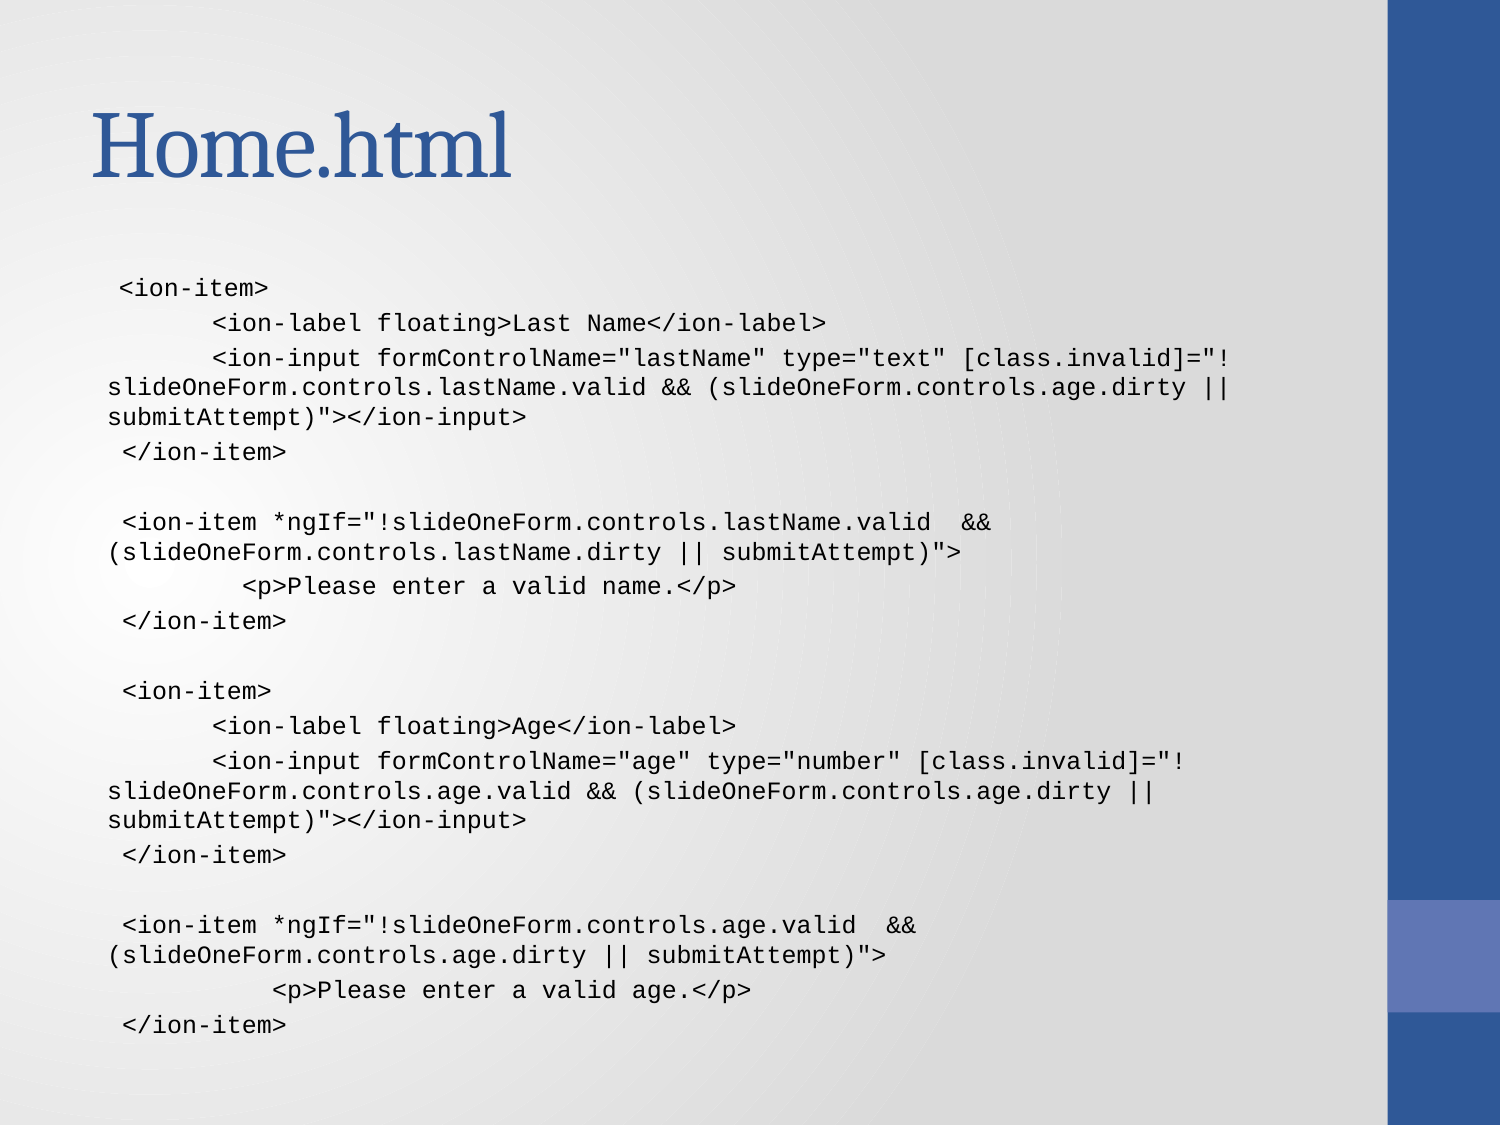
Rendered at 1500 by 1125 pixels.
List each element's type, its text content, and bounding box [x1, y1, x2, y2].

title Home.html [75, 45, 1325, 233]
list <ion-item> <ion-label floating>Last Name</ion-label> <ion-input formControlName="lastName" type="text" [class.invalid]="!slideOneForm.controls.lastName.valid && (slideOneForm.controls.age.dirty || submitAttempt)"></ion-input> </ion-item> <ion-item *ngIf="!slideOneForm.controls.lastName.valid && (slideOneForm.controls.lastName.dirty || submitAttempt)"> <p>Please enter a valid name.</p> </ion-item> <ion-item> <ion-label floating>Age</ion-label> <ion-input formControlName="age" type="number" [class.invalid]="!slideOneForm.controls.age.valid && (slideOneForm.controls.age.dirty || submitAttempt)"></ion-input> </ion-item> <ion-item *ngIf="!slideOneForm.controls.age.valid && (slideOneForm.controls.age.dirty || submitAttempt)"> <p>Please enter a valid age.</p> </ion-item> [75, 262, 1325, 1050]
